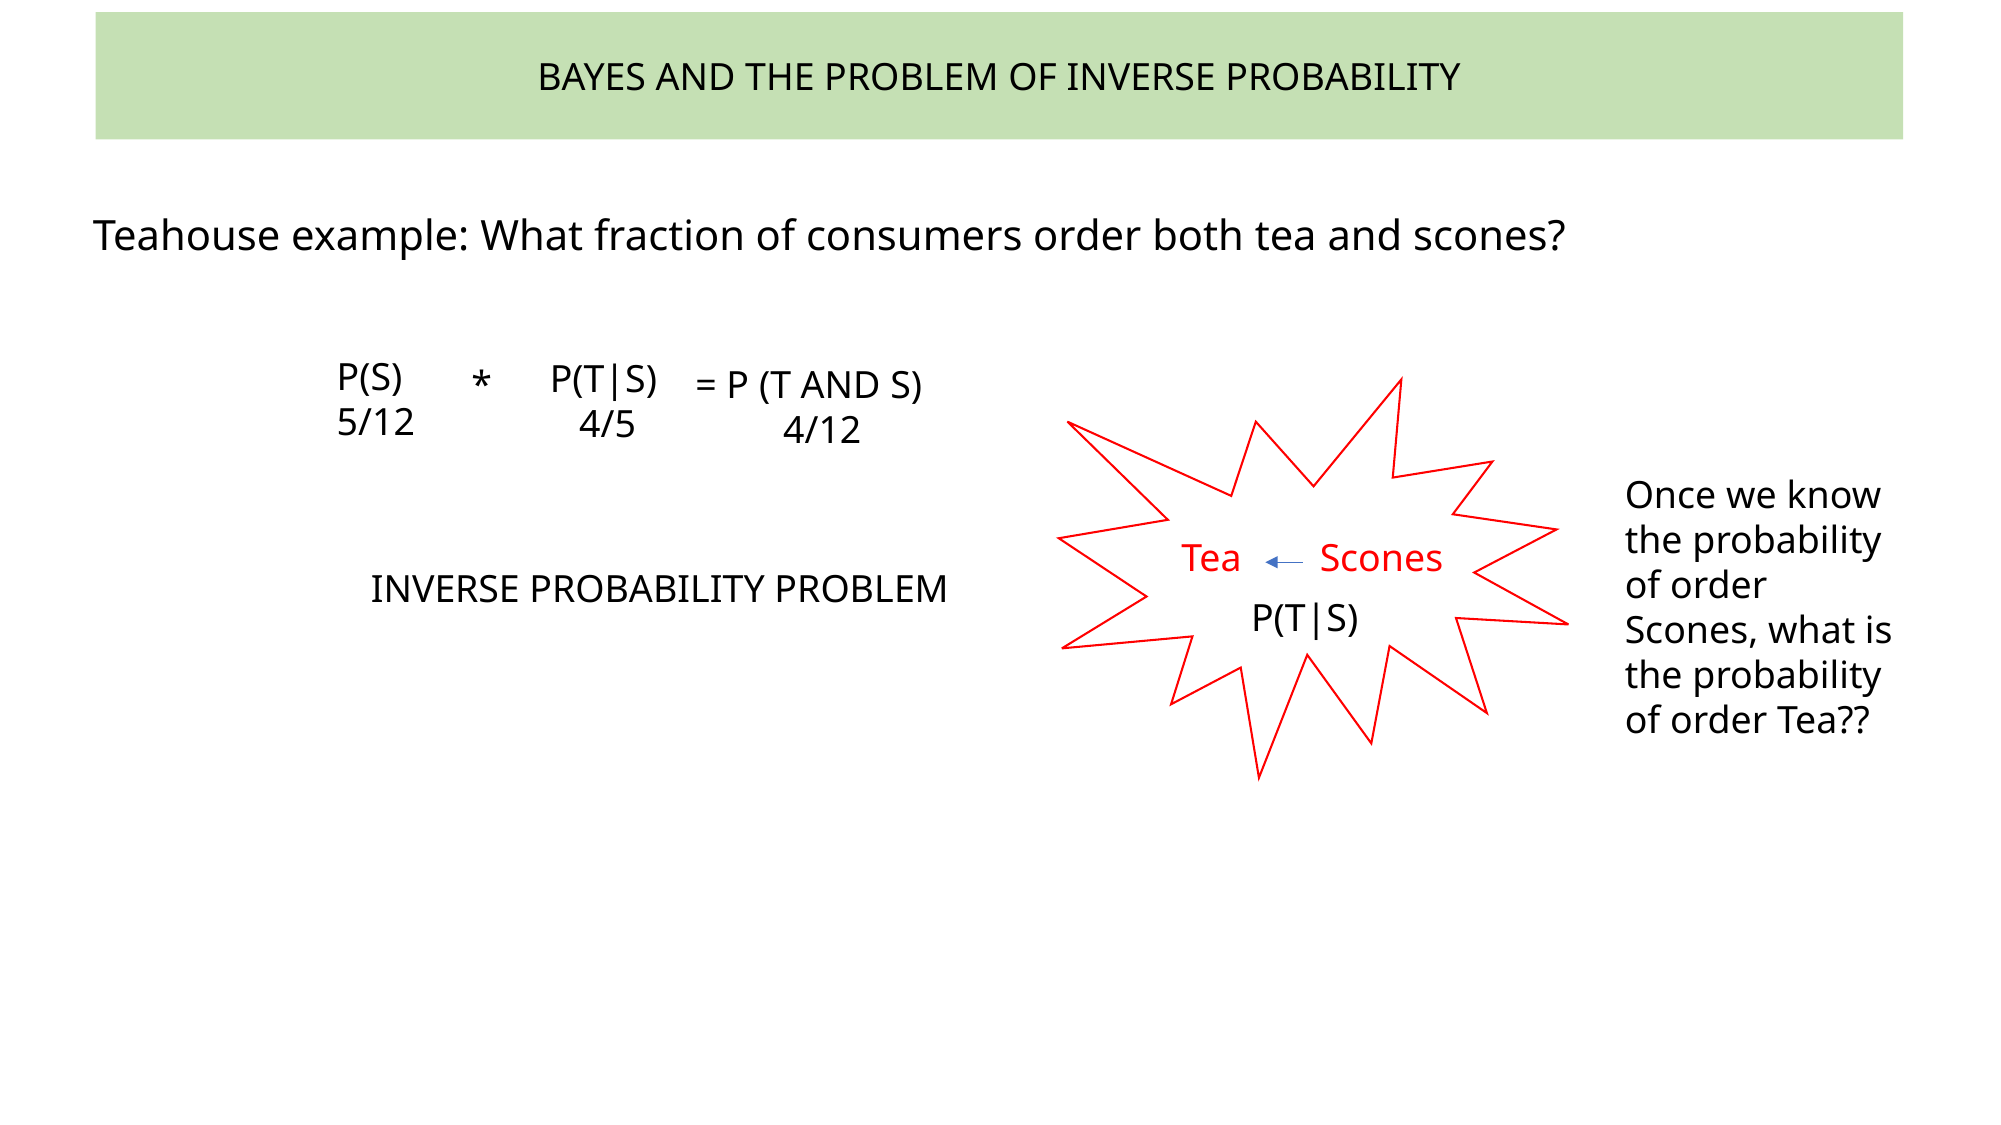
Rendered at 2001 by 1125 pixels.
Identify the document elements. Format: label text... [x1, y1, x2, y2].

text_box BAYES AND THE PROBLEM OF INVERSE PROBABILITY [522, 45, 1477, 106]
text_box P(S) 5/12 [321, 346, 457, 451]
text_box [1058, 379, 1569, 778]
text_box Teahouse example: What fraction of consumers order both tea and scones? [78, 201, 1581, 267]
text_box = P (T AND S) 4/12 [680, 353, 1108, 459]
text_box P(T|S) 4/5 [535, 347, 682, 453]
text_box INVERSE PROBABILITY PROBLEM [356, 558, 965, 618]
text_box [95, 11, 1904, 140]
text_box * [456, 354, 487, 414]
text_box Once we know the probability of order Scones, what is the probability of order Tea?? [1609, 463, 1909, 749]
